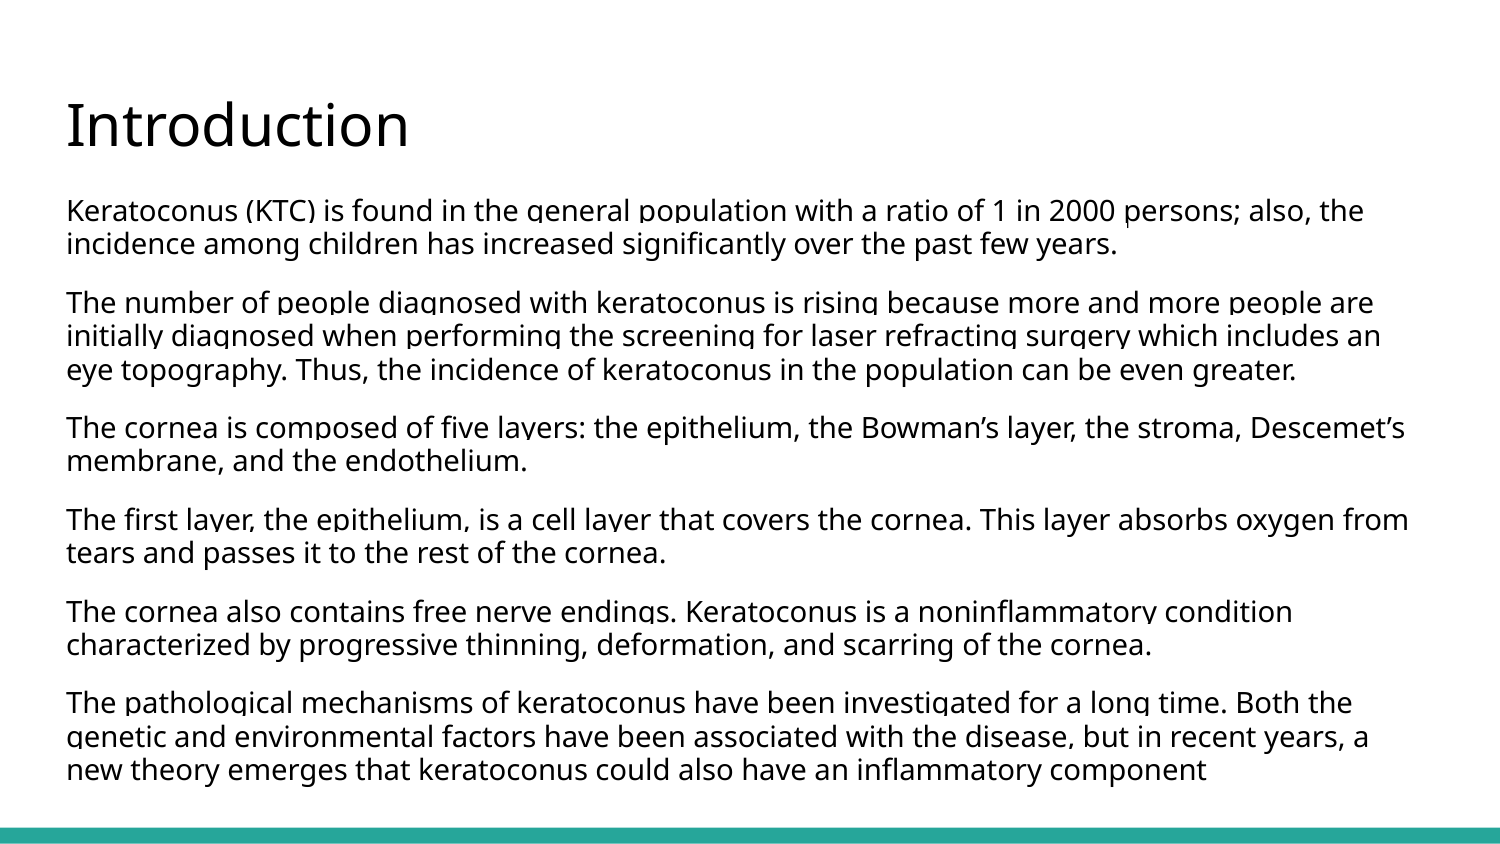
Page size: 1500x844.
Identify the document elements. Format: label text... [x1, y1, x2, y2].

list Keratoconus (KTC) is found in the general population with a ratio of 1 in 2000 persons; also, the incidence among children has increased significantly over the past few years. The number of people diagnosed with keratoconus is rising because more and more people are initially diagnosed when performing the screening for laser refracting surgery which includes an eye topography. Thus, the incidence of keratoconus in the population can be even greater. The cornea is composed of five layers: the epithelium, the Bowman’s layer, the stroma, Descemet’s membrane, and the endothelium. The first layer, the epithelium, is a cell layer that covers the cornea. This layer absorbs oxygen from tears and passes it to the rest of the cornea. The cornea also contains free nerve endings. Keratoconus is a noninflammatory condition characterized by progressive thinning, deformation, and scarring of the cornea. The pathological mechanisms of keratoconus have been investigated for a long time. Both the genetic and environmental factors have been associated with the disease, but in recent years, a new theory emerges that keratoconus could also have an inflammatory component [51, 179, 1449, 737]
title Introduction [51, 72, 1449, 174]
